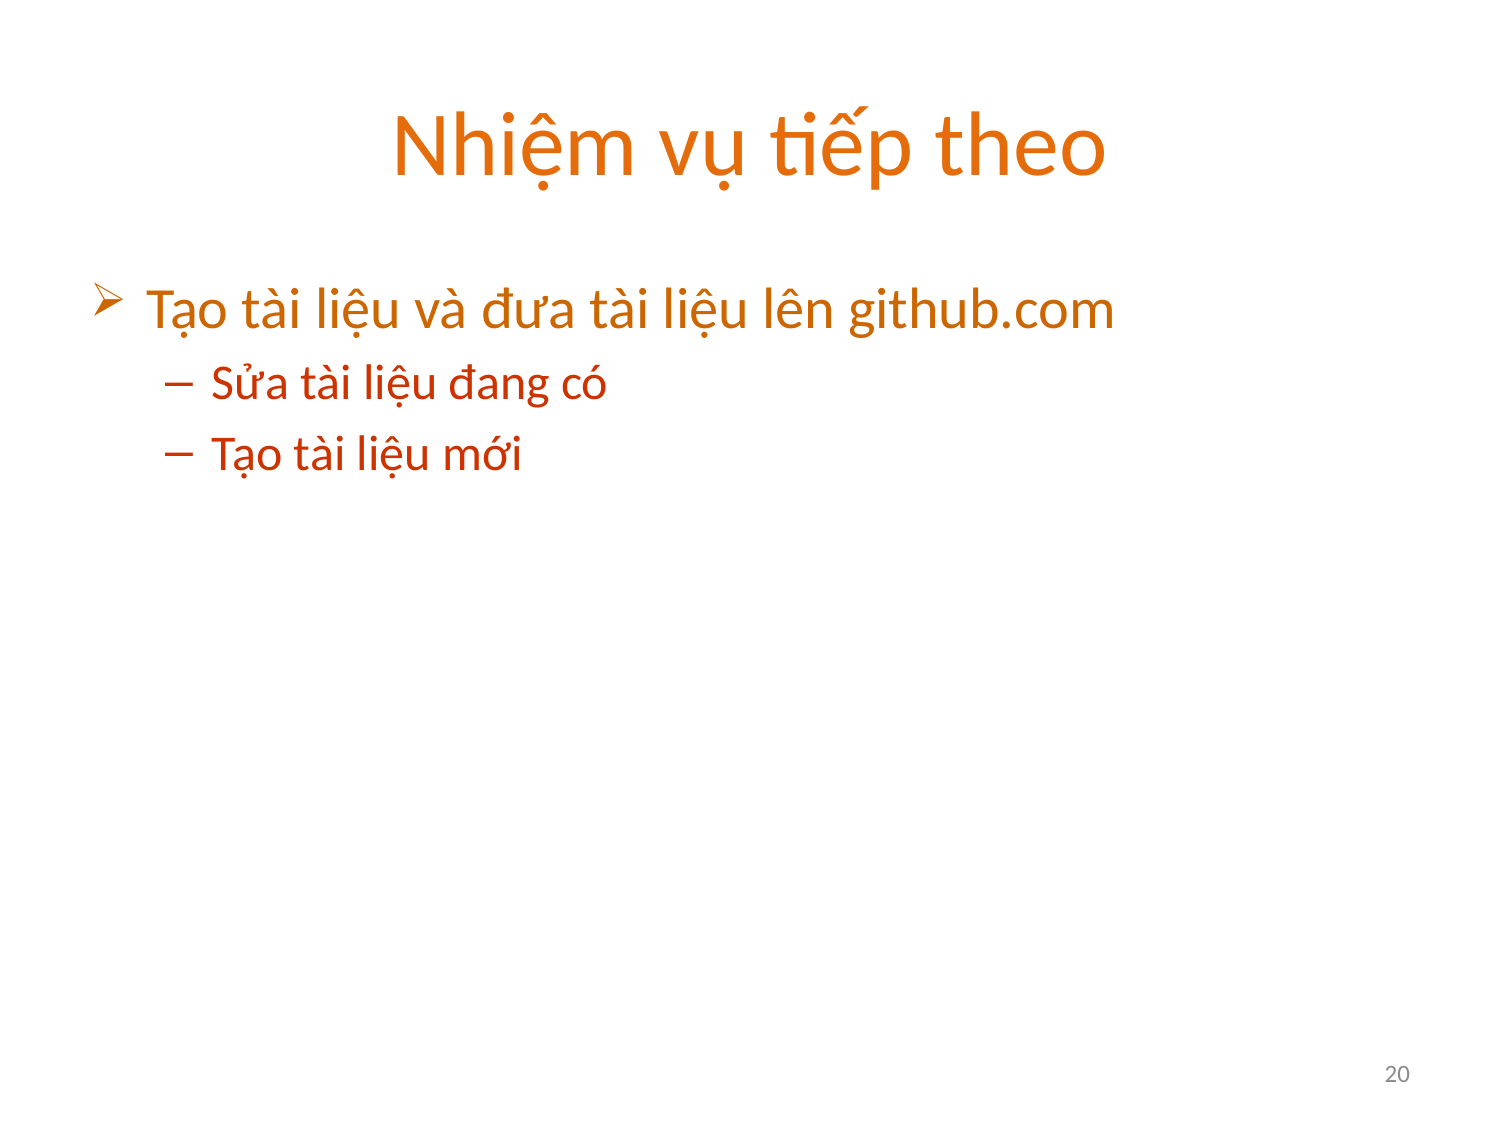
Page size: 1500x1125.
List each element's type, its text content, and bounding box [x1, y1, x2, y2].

slide_number 20 [1074, 1042, 1425, 1103]
list Tạo tài liệu và đưa tài liệu lên github.com Sửa tài liệu đang có Tạo tài liệu mới [75, 262, 1425, 1005]
title Nhiệm vụ tiếp theo [75, 45, 1425, 233]
